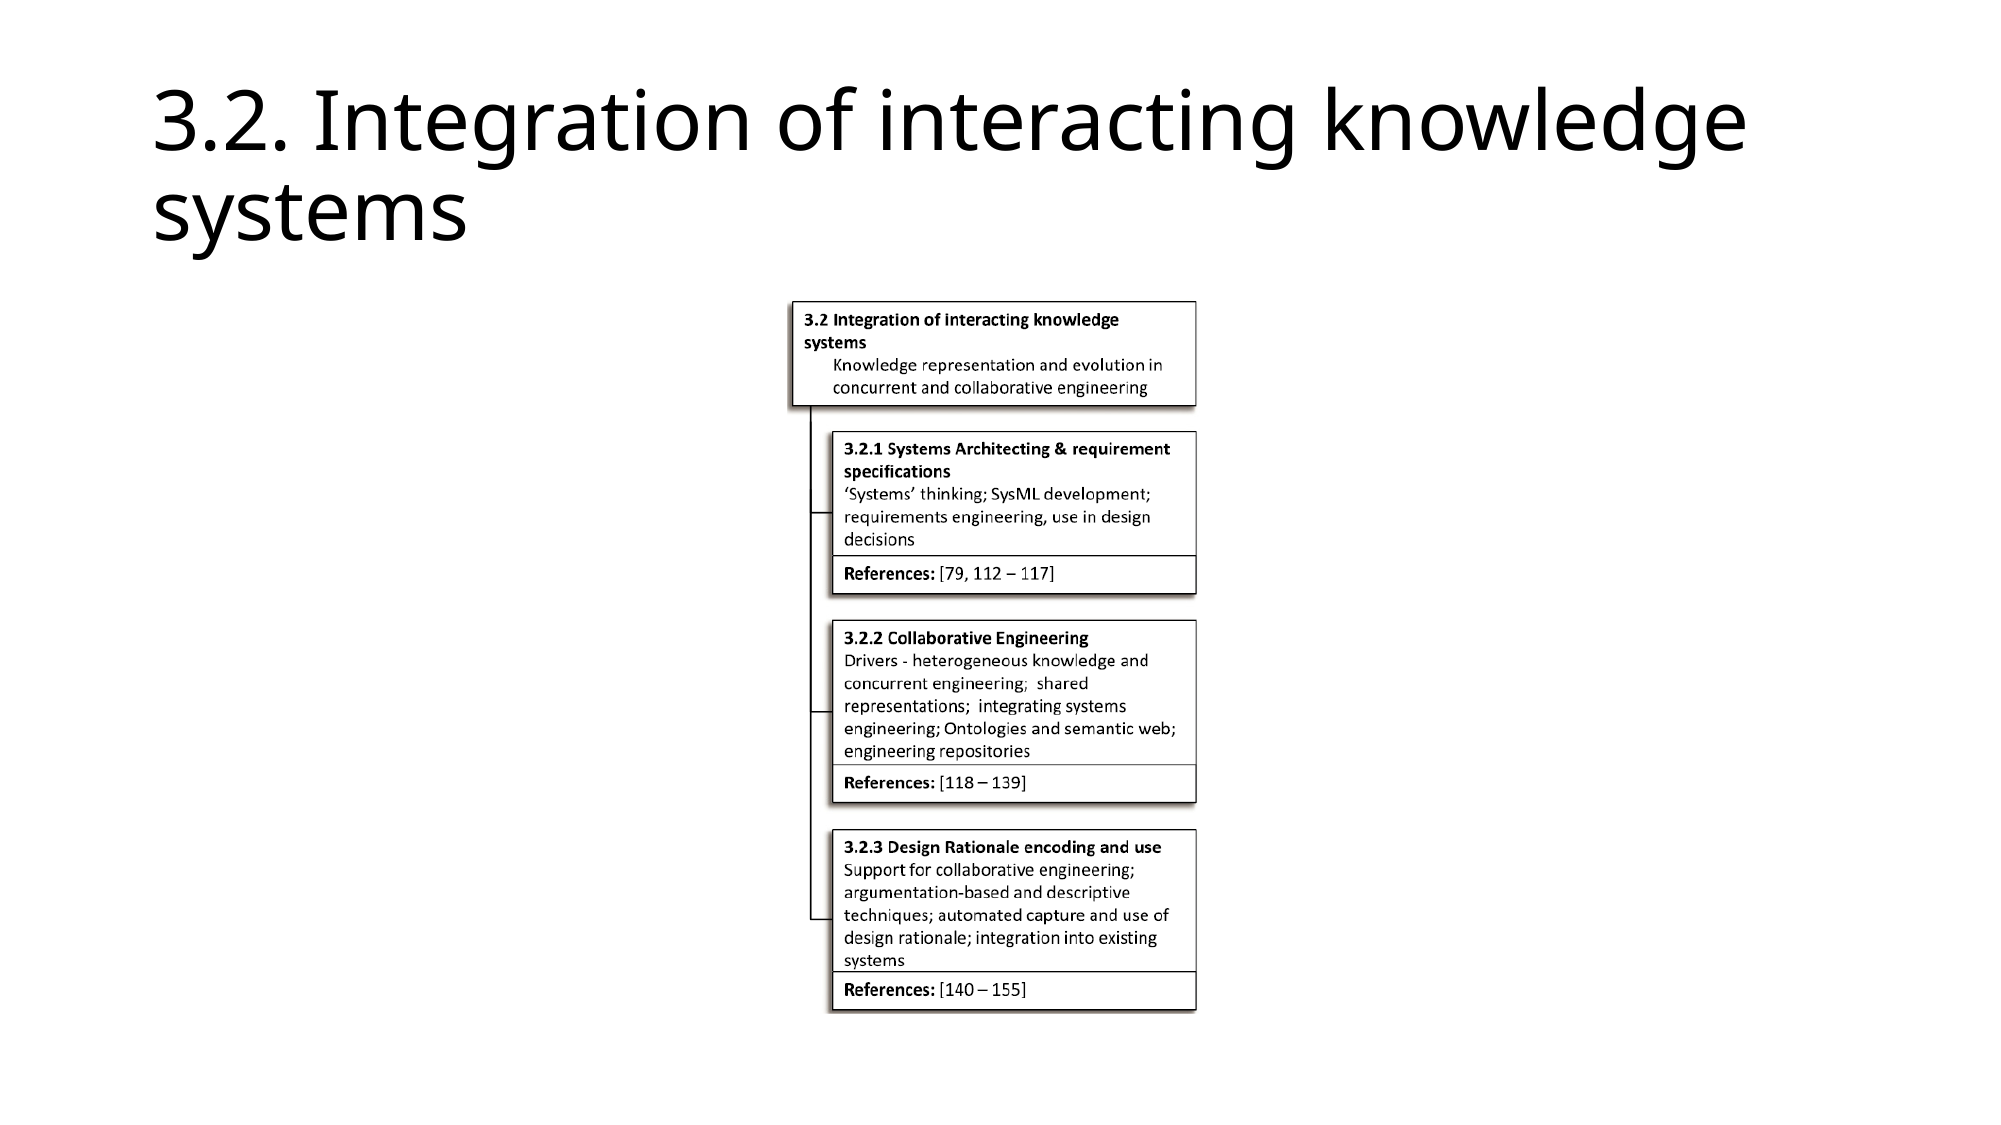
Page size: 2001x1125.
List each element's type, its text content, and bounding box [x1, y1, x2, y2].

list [770, 299, 1230, 1014]
title 3.2. Integration of interacting knowledge systems [137, 59, 1863, 278]
